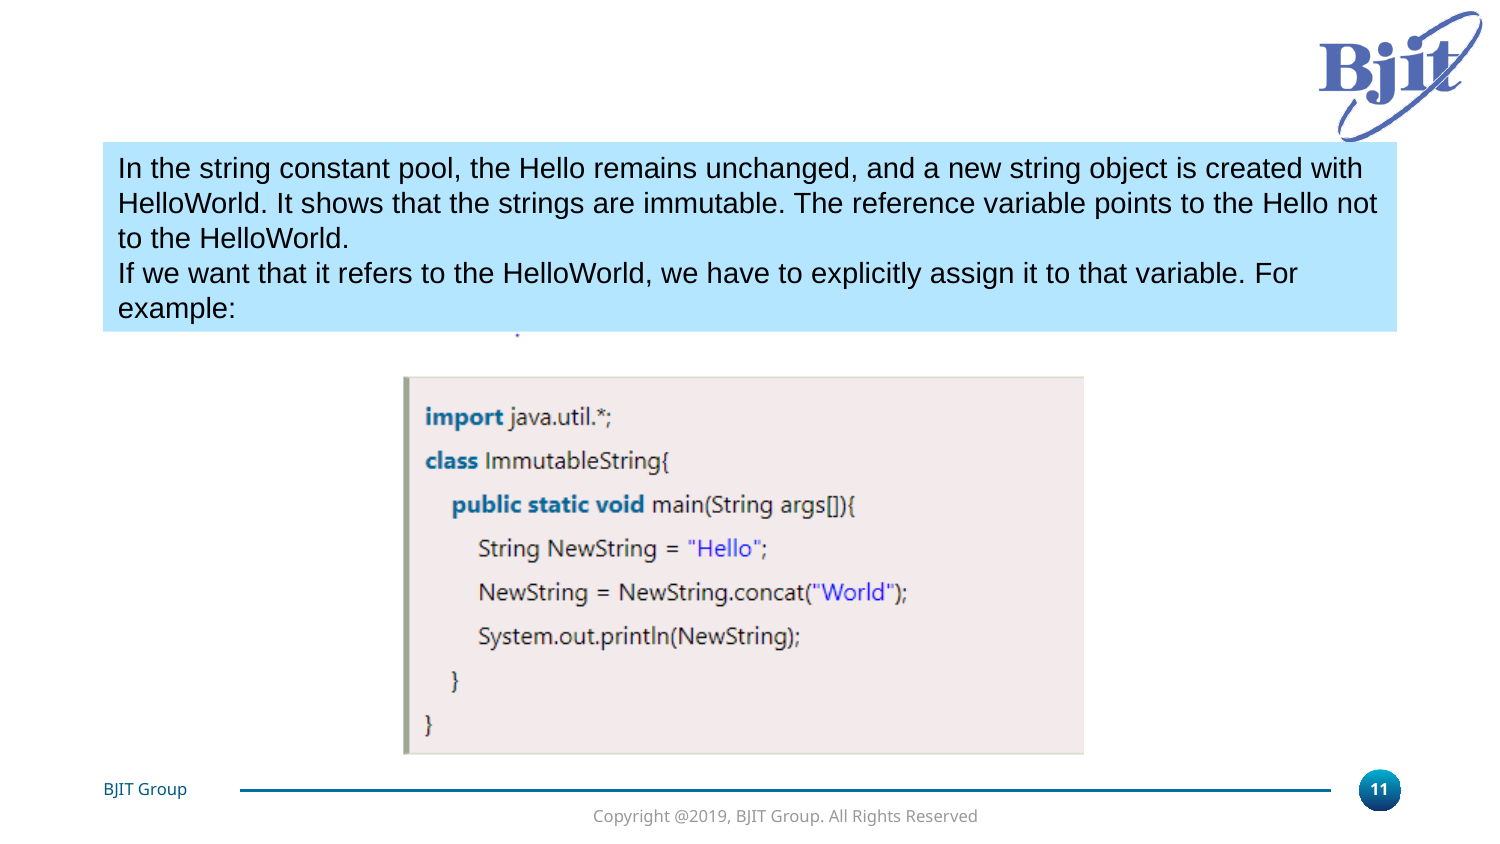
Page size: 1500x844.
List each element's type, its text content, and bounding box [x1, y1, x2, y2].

picture [1319, 10, 1483, 143]
picture [124, 783, 133, 795]
picture [390, 333, 1084, 785]
text_box In the string constant pool, the Hello remains unchanged, and a new string object is created with HelloWorld. It shows that the strings are immutable. The reference variable points to the Hello not to the HelloWorld. If we want that it refers to the HelloWorld, we have to explicitly assign it to that variable. For example: [103, 142, 1397, 332]
